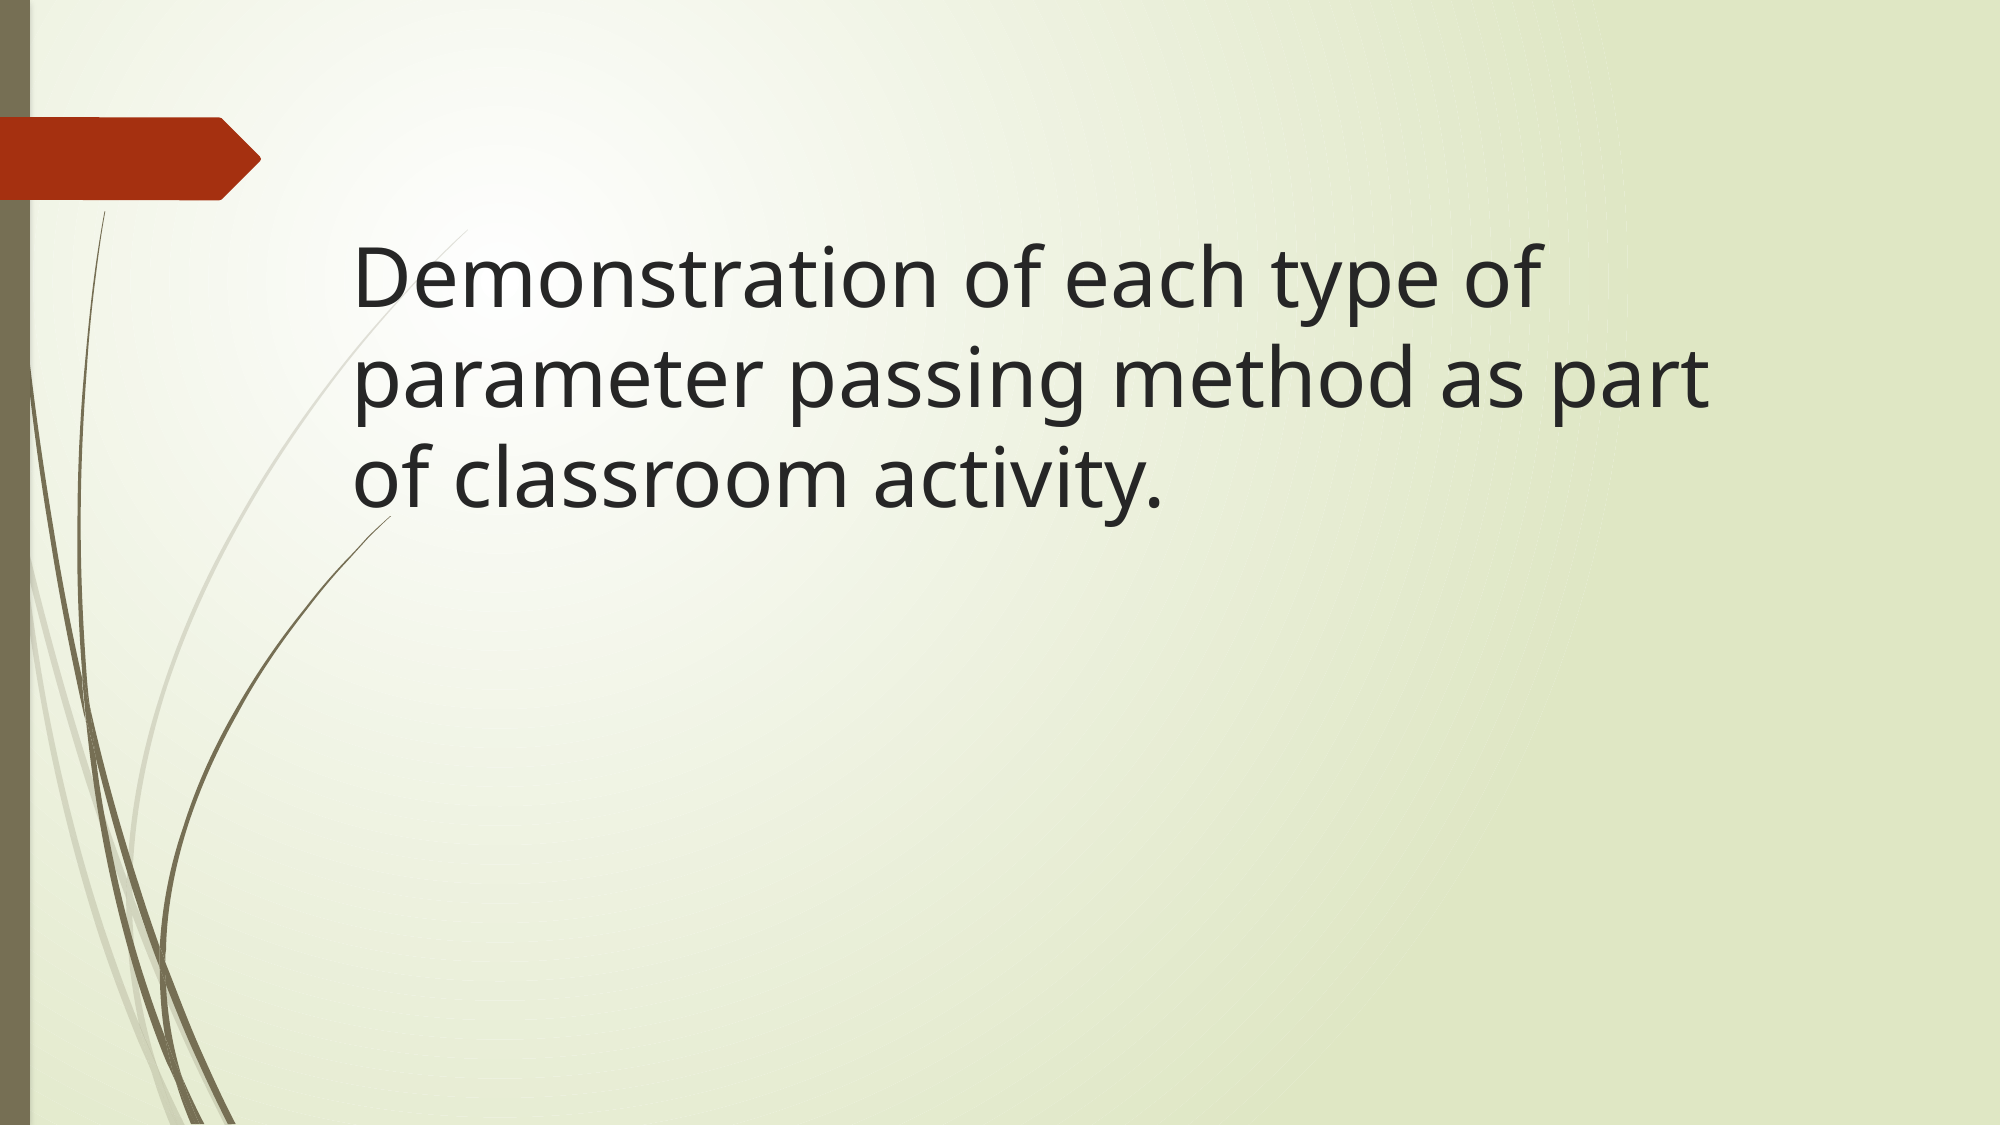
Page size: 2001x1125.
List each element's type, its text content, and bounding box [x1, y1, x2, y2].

title Demonstration of each type of parameter passing method as part of classroom activity. [336, 216, 1799, 427]
